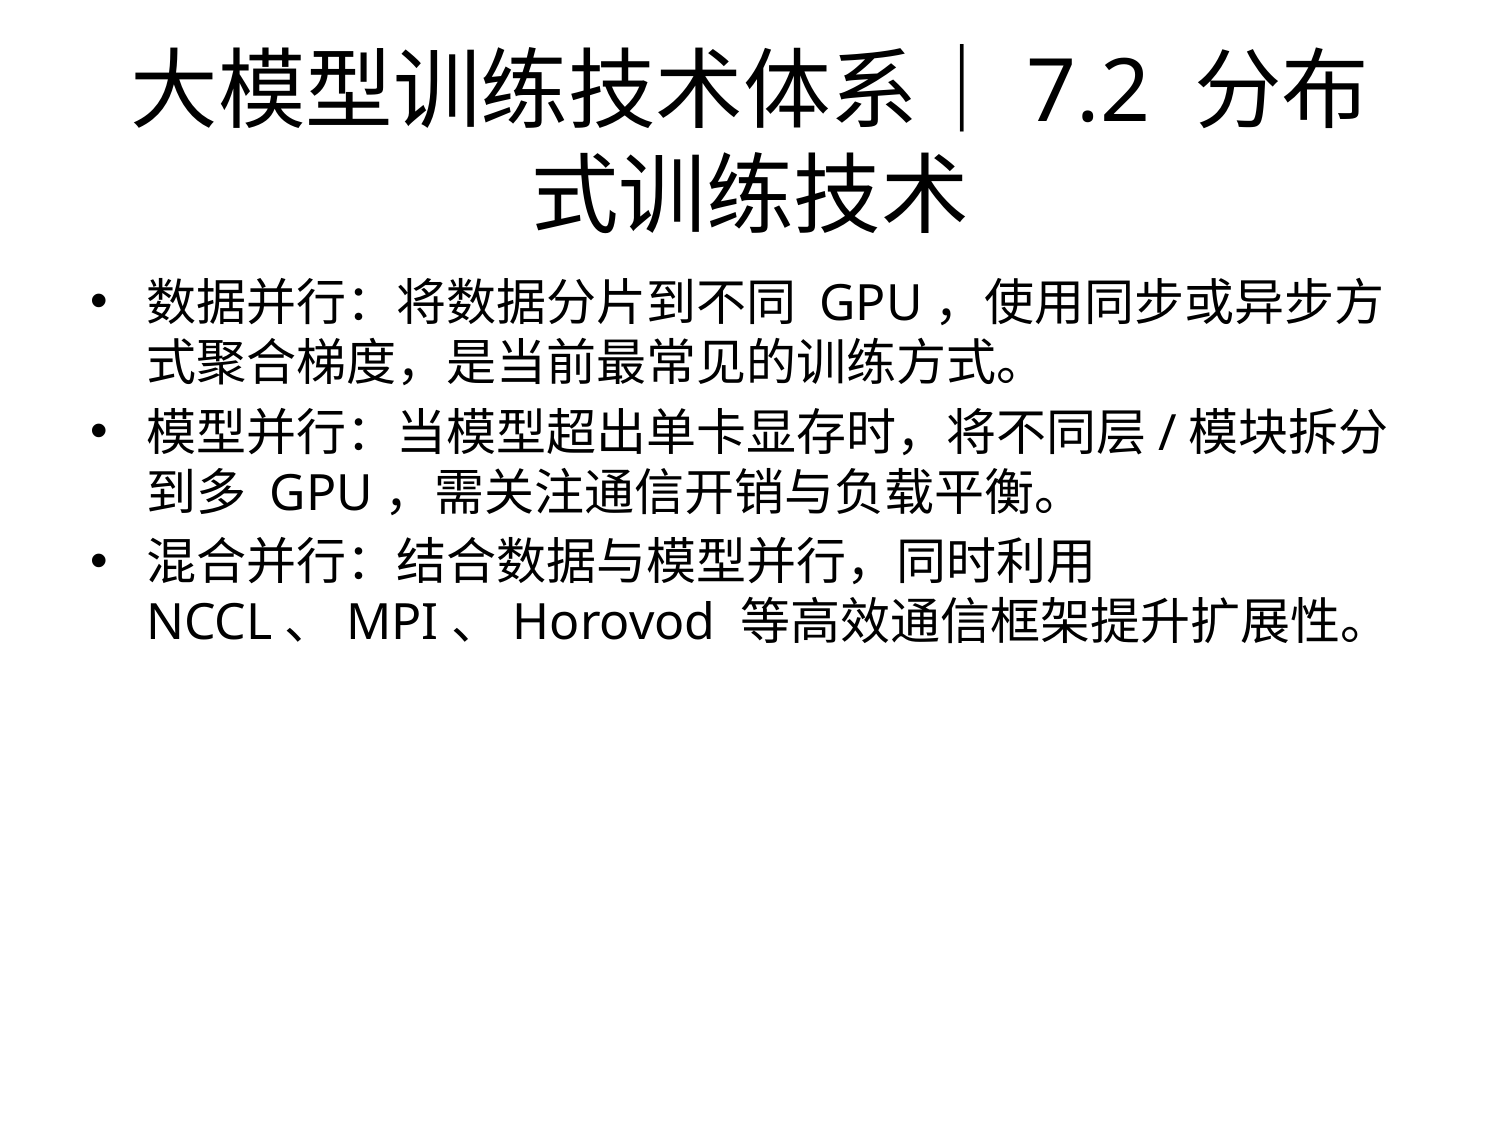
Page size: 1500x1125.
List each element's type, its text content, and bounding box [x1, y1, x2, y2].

list 数据并行：将数据分片到不同 GPU，使用同步或异步方式聚合梯度，是当前最常见的训练方式。 模型并行：当模型超出单卡显存时，将不同层/模块拆分到多 GPU，需关注通信开销与负载平衡。 混合并行：结合数据与模型并行，同时利用 NCCL、MPI、Horovod 等高效通信框架提升扩展性。 [75, 262, 1425, 1005]
title 大模型训练技术体系｜7.2 分布式训练技术 [75, 45, 1425, 233]
